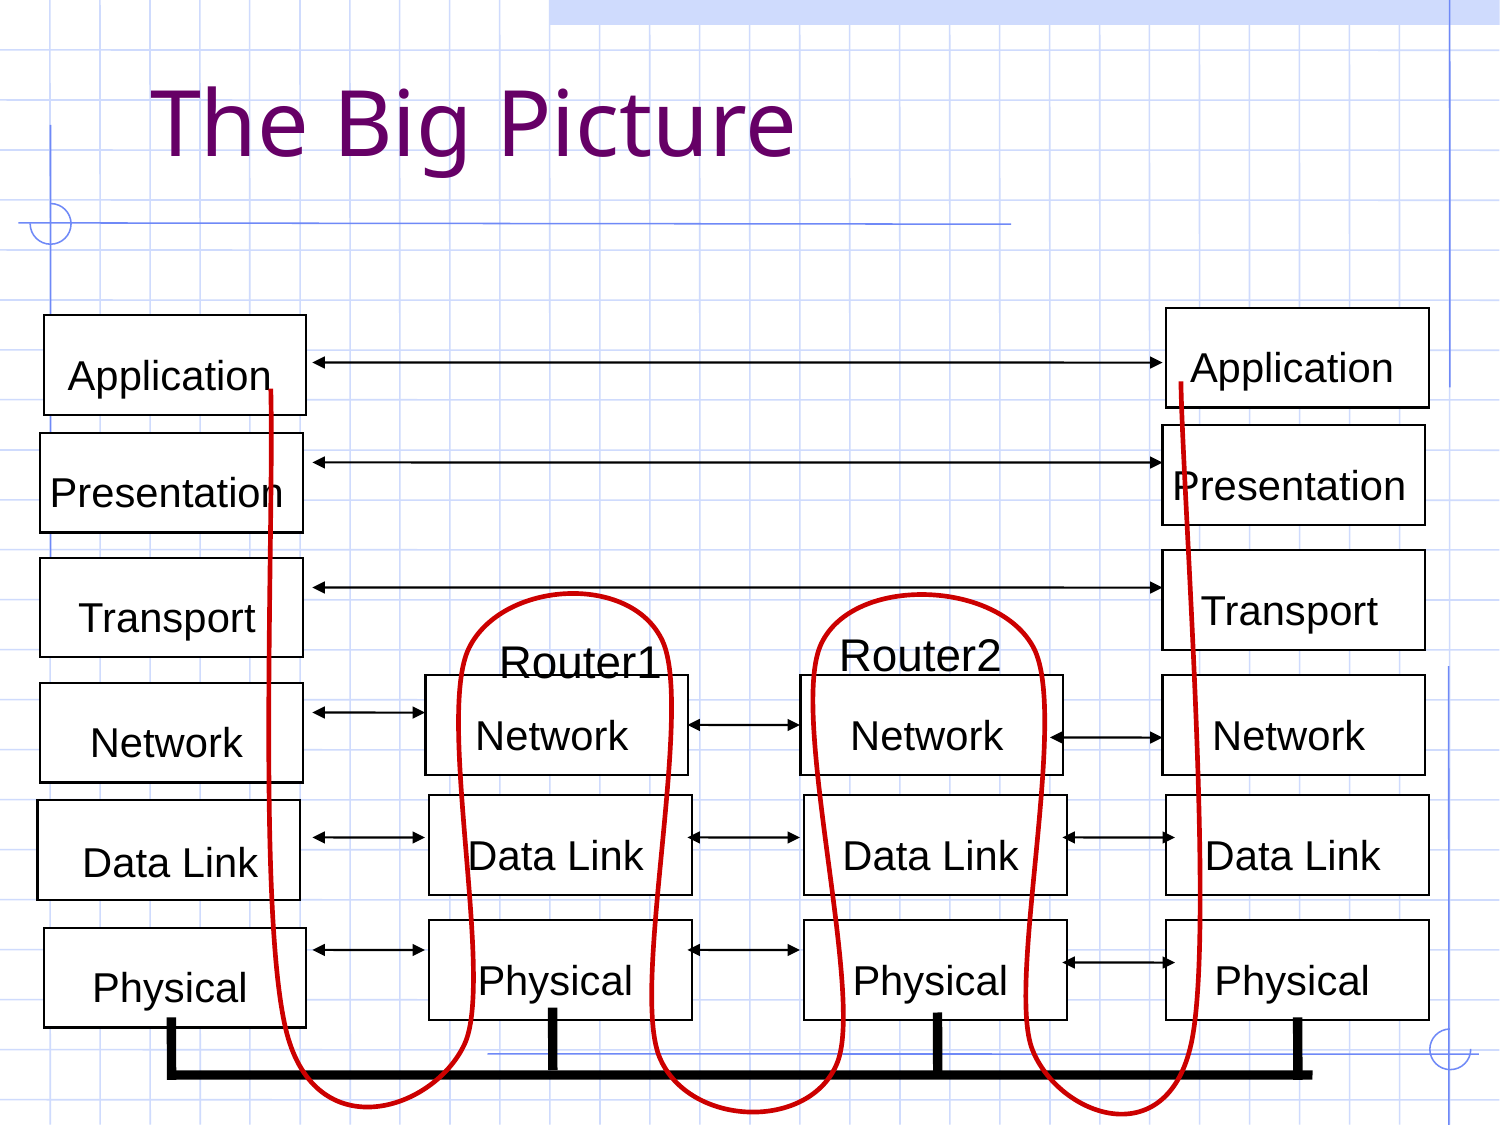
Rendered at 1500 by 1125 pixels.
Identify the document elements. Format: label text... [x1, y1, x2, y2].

text_box [471, 1011, 552, 1021]
text_box [461, 675, 484, 684]
text_box Application [52, 324, 287, 406]
text_box [1189, 549, 1425, 650]
text_box [462, 795, 666, 868]
text_box Data Link [67, 811, 271, 894]
text_box [40, 557, 270, 658]
text_box Physical [838, 929, 1024, 1011]
text_box Network [460, 684, 644, 766]
text_box [268, 381, 1201, 1115]
text_box Physical [1199, 929, 1385, 1011]
text_box [460, 696, 671, 775]
text_box [1195, 920, 1429, 1021]
text_box Network [835, 684, 1019, 766]
text_box [472, 920, 655, 1021]
text_box [40, 682, 268, 783]
text_box Data Link [827, 804, 1034, 886]
text_box [820, 795, 1041, 864]
text_box [469, 886, 658, 895]
text_box Presentation [1183, 434, 1422, 516]
text_box Presentation [34, 441, 271, 524]
text_box Physical [77, 936, 263, 1019]
text_box [37, 800, 271, 900]
text_box Transport [63, 566, 270, 649]
text_box [43, 315, 307, 416]
text_box Router1 [484, 606, 677, 696]
text_box [40, 432, 271, 441]
text_box Application [1175, 316, 1410, 399]
text_box Physical [472, 929, 649, 1011]
text_box Network [74, 691, 258, 774]
text_box Data Link [463, 804, 659, 886]
text_box [836, 920, 1029, 1021]
text_box [813, 675, 1044, 775]
text_box [312, 356, 1163, 369]
text_box [1166, 307, 1429, 408]
text_box Router2 [824, 600, 1017, 689]
text_box Data Link [1199, 804, 1396, 886]
text_box [1199, 795, 1429, 895]
text_box [1183, 425, 1425, 525]
text_box Transport [1189, 559, 1393, 641]
title The Big Picture [149, 0, 1425, 236]
text_box [43, 927, 285, 1028]
text_box [832, 886, 1032, 895]
text_box [40, 524, 270, 533]
text_box [1195, 675, 1425, 775]
text_box Network [1197, 684, 1381, 766]
